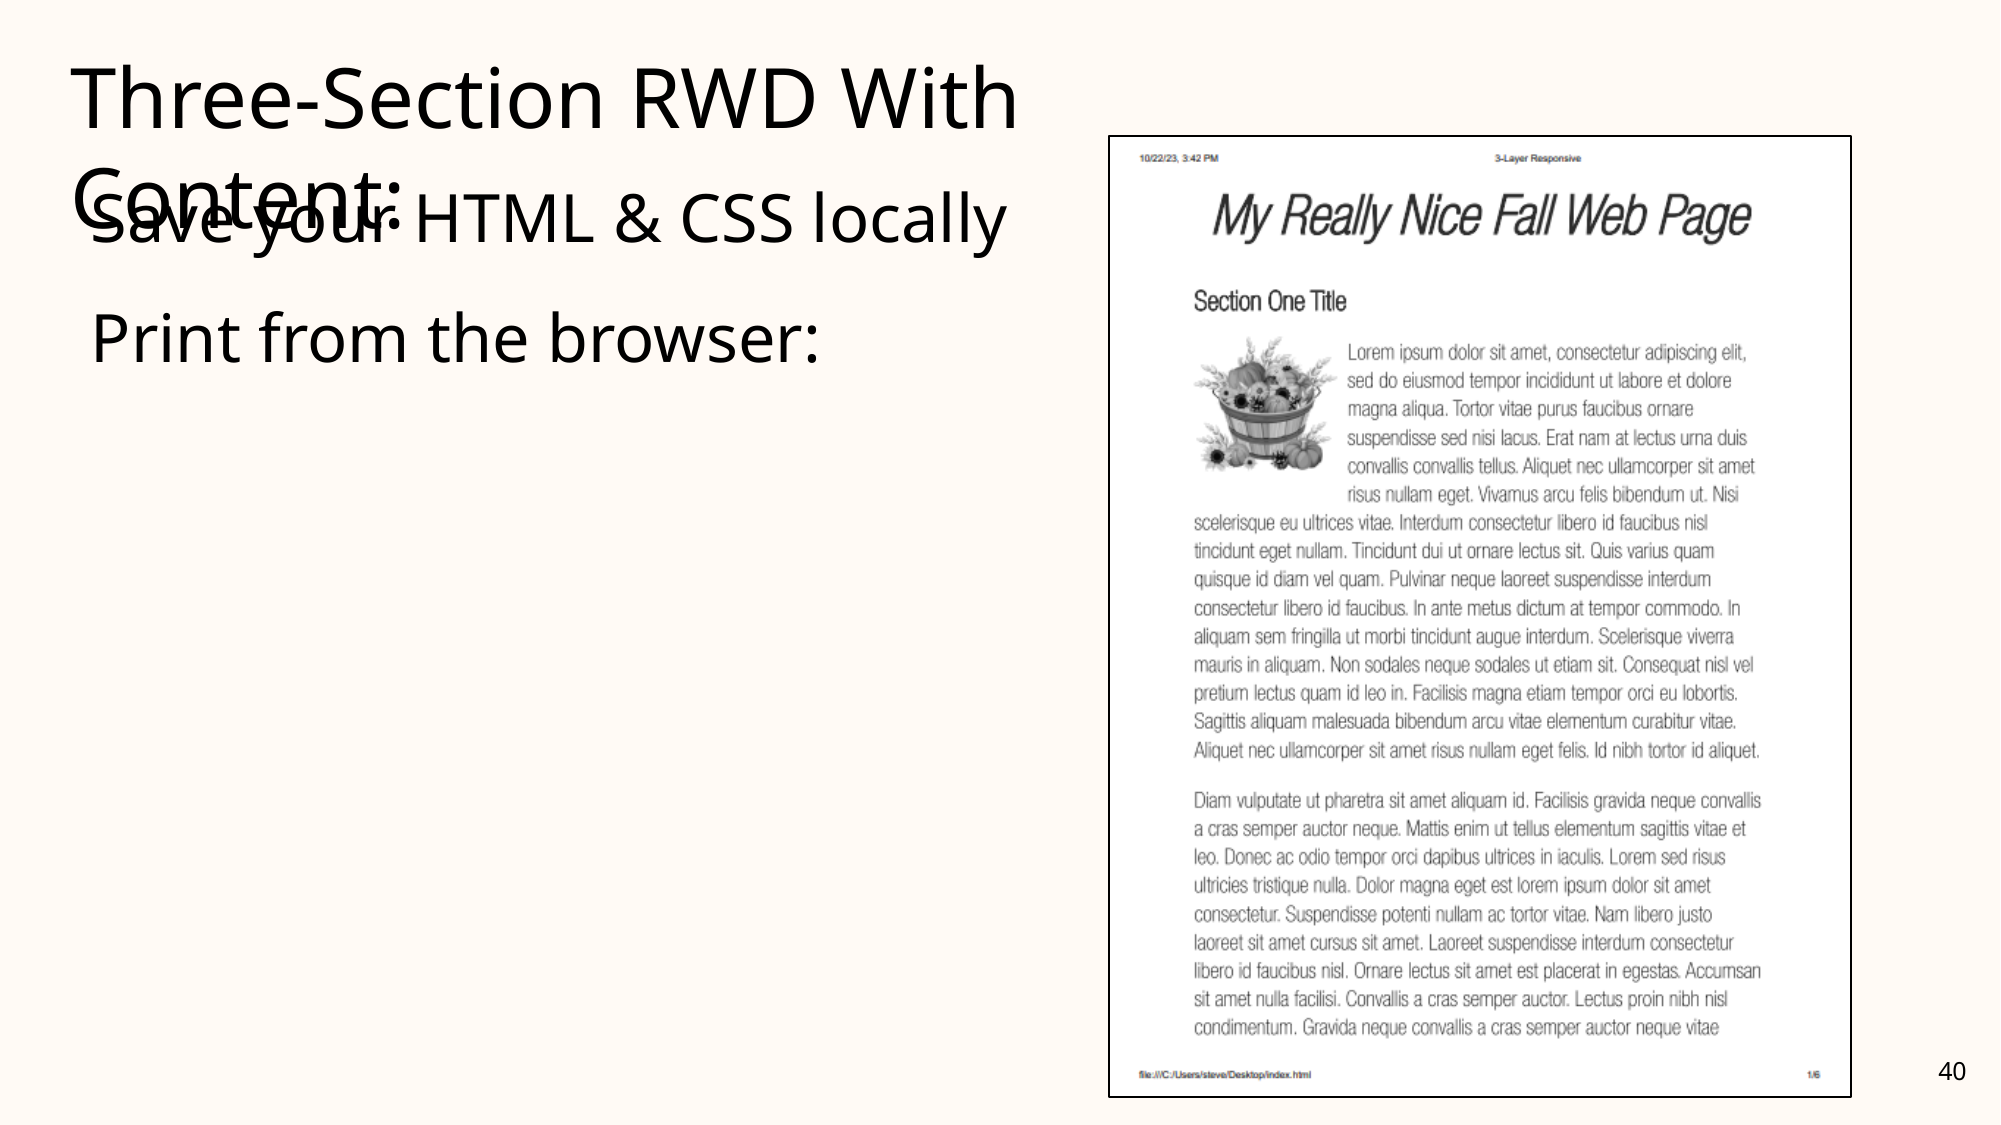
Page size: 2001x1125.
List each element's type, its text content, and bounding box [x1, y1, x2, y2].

title Three-Section RWD With Content: [55, 37, 1347, 253]
picture [1110, 137, 1851, 1096]
text_box Save your HTML & CSS locally Print from the browser: [76, 128, 1024, 384]
slide_number 40 [1896, 1042, 1982, 1103]
